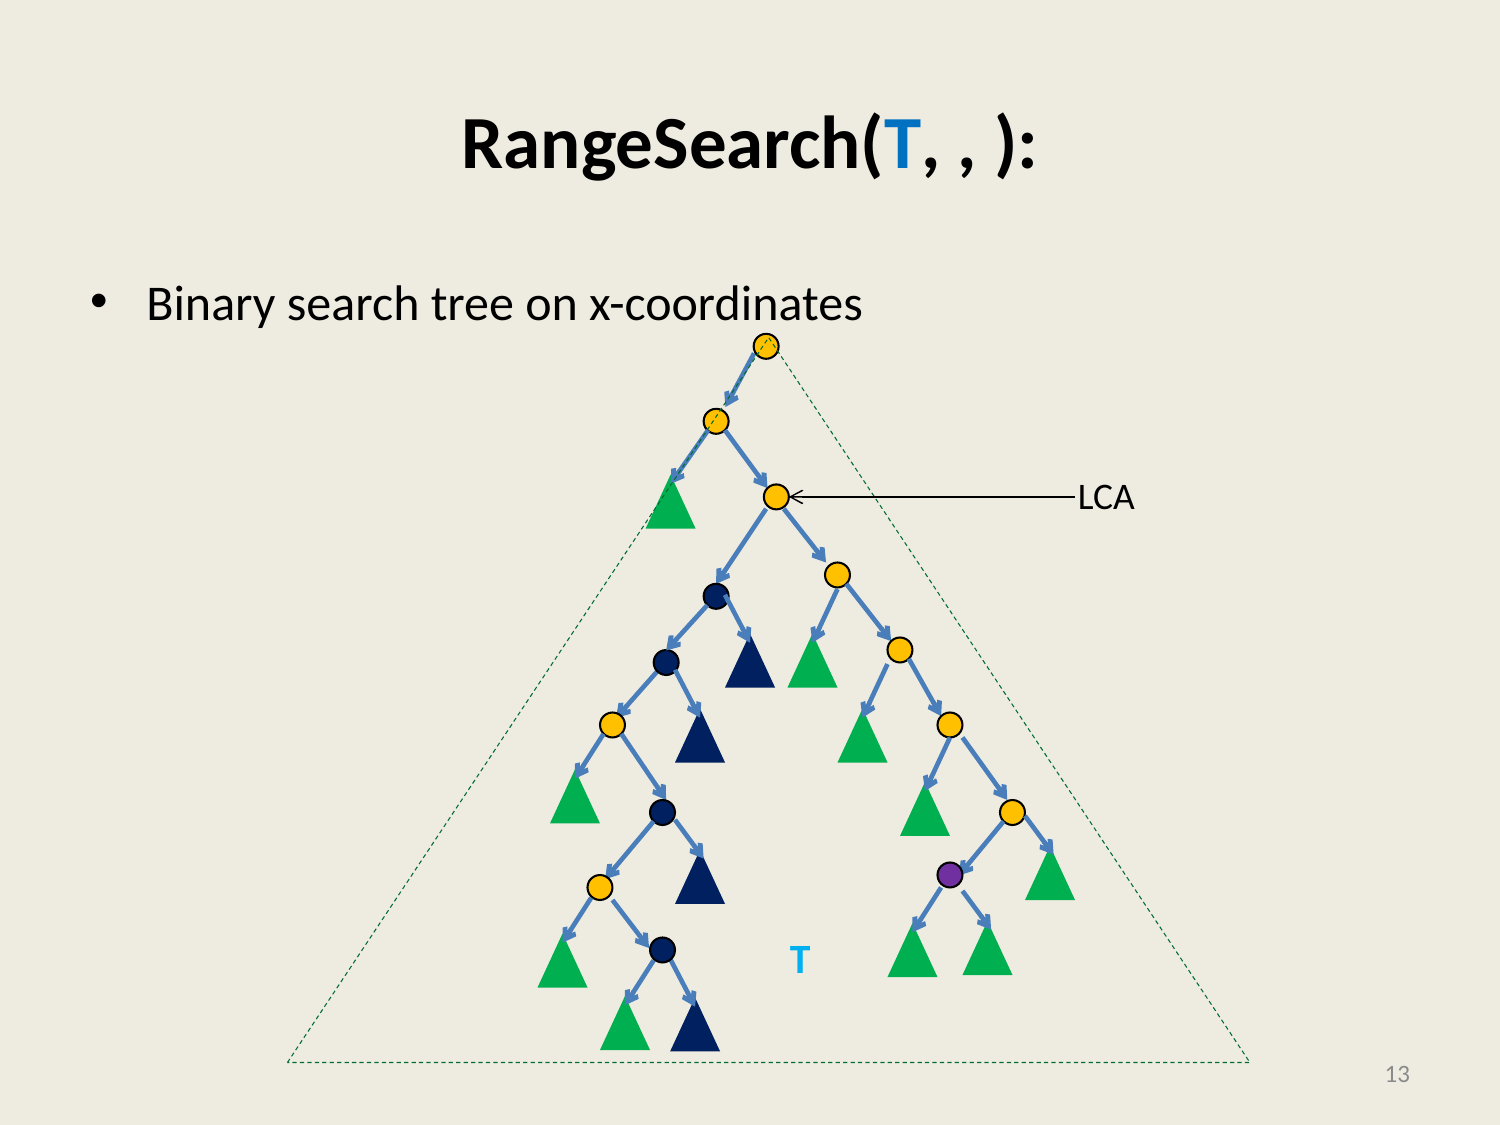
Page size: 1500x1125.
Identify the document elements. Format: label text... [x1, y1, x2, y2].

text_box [669, 958, 721, 1052]
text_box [912, 812, 992, 888]
slide_number 13 [1074, 1042, 1425, 1103]
text_box [285, 600, 1252, 1065]
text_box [787, 588, 838, 688]
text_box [899, 737, 951, 837]
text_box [674, 669, 726, 763]
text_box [645, 429, 709, 529]
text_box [674, 819, 726, 905]
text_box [837, 663, 888, 763]
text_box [599, 960, 654, 1051]
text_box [604, 821, 654, 880]
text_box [621, 733, 667, 801]
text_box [887, 887, 942, 978]
list Binary search tree on x-coordinates [75, 262, 1425, 1005]
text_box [724, 594, 776, 688]
text_box [794, 371, 852, 462]
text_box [962, 890, 1013, 976]
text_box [788, 464, 1151, 526]
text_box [1024, 815, 1076, 901]
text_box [783, 533, 1026, 876]
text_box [612, 899, 619, 949]
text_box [549, 733, 604, 824]
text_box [537, 897, 592, 988]
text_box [599, 333, 790, 738]
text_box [624, 887, 705, 963]
